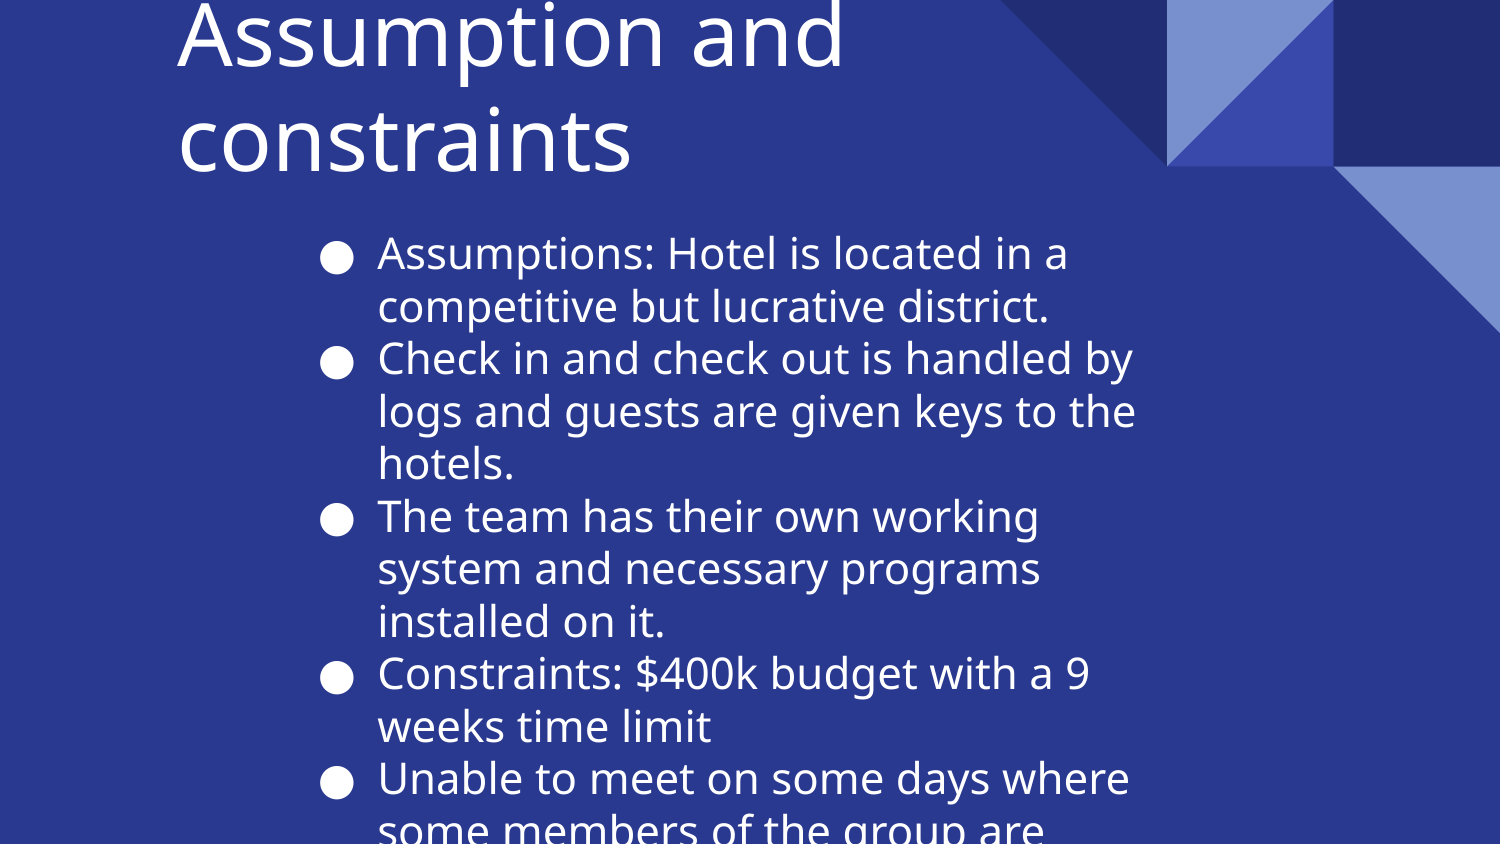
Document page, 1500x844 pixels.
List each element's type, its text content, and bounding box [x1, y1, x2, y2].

subtitle Assumptions: Hotel is located in a competitive but lucrative district. Check in and check out is handled by logs and guests are given keys to the hotels. The team has their own working system and necessary programs installed on it. Constraints: $400k budget with a 9 weeks time limit Unable to meet on some days where some members of the group are busy [287, 211, 1167, 828]
title Assumption and constraints [162, 73, 1338, 205]
